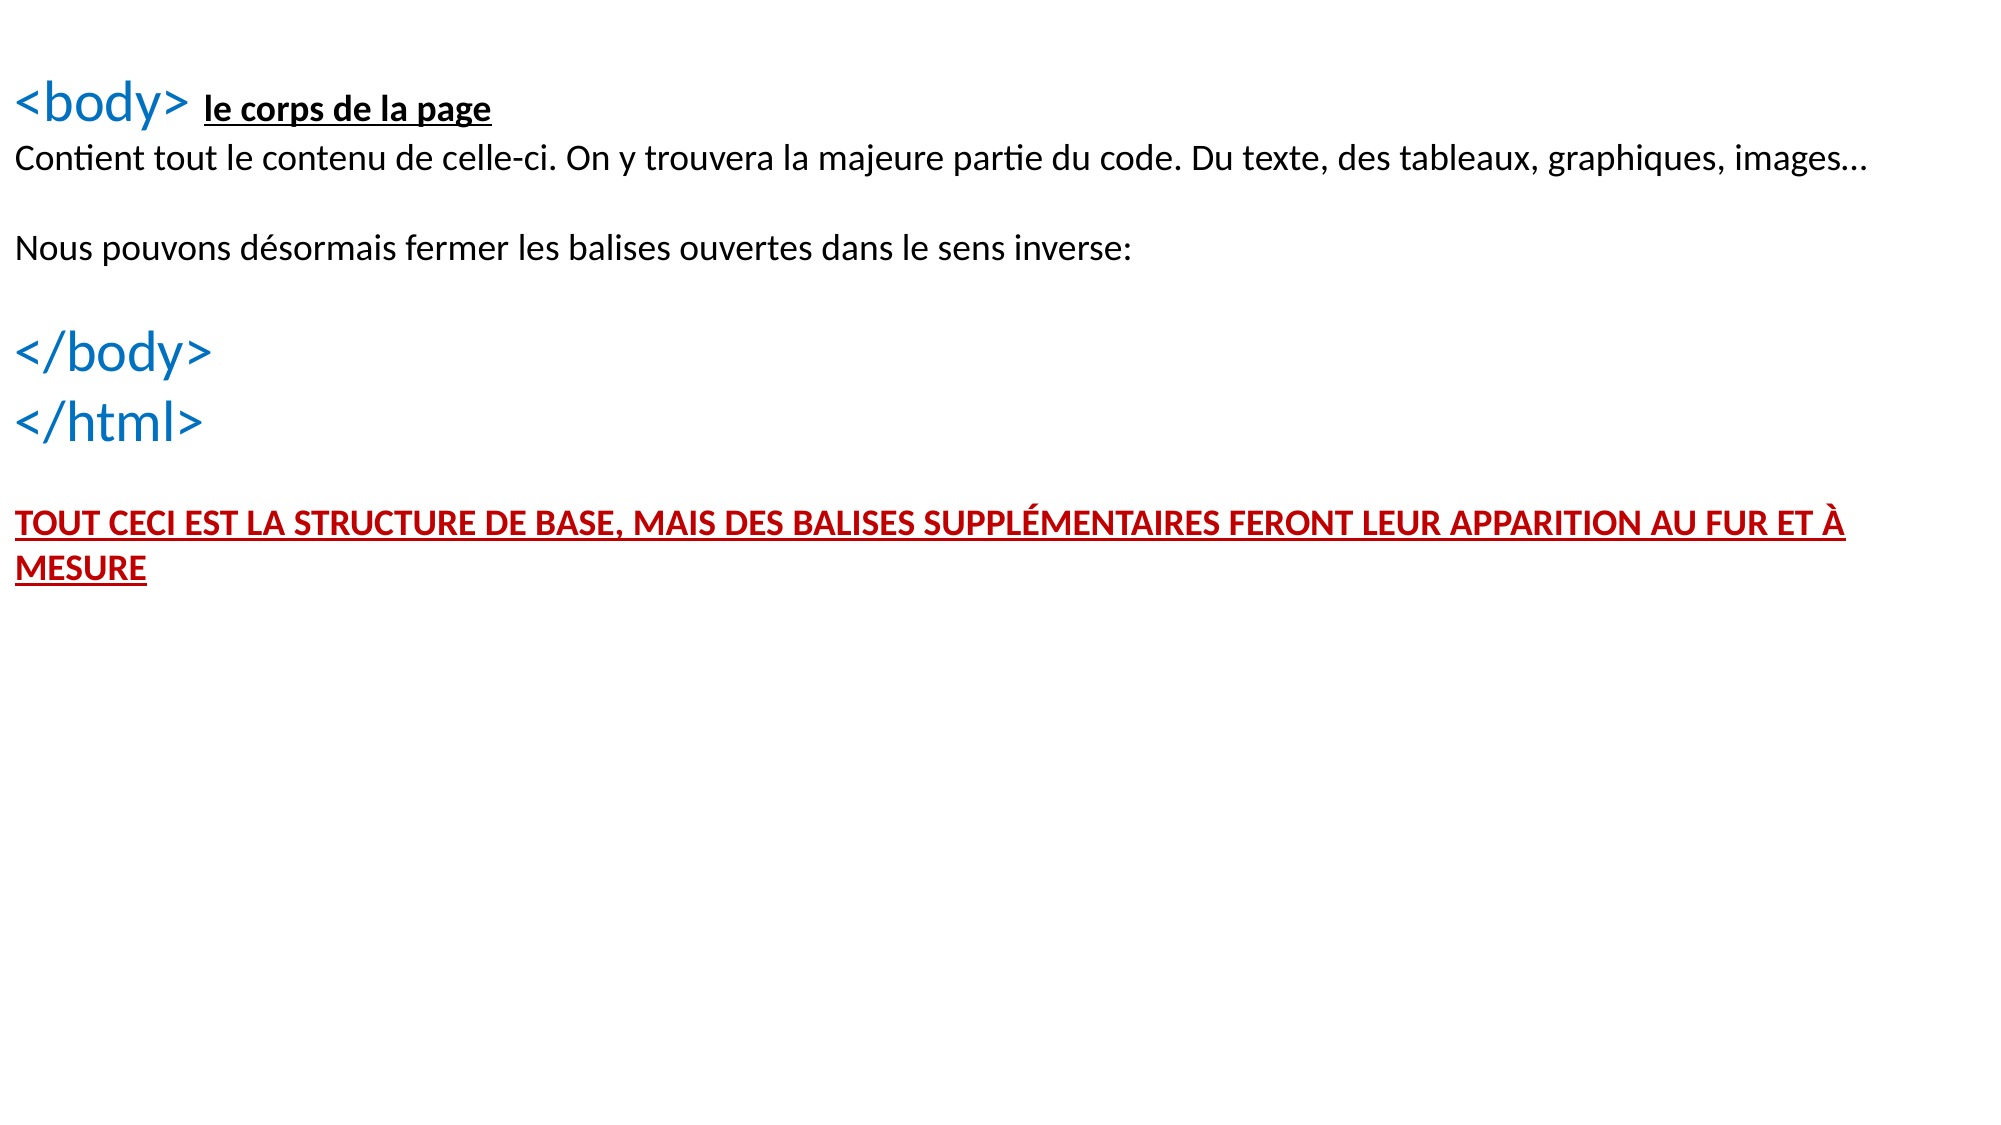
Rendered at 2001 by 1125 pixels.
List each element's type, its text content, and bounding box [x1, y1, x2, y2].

text_box <body> le corps de la page Contient tout le contenu de celle-ci. On y trouvera la majeure partie du code. Du texte, des tableaux, graphiques, images… Nous pouvons désormais fermer les balises ouvertes dans le sens inverse: </body> </html> TOUT CECI EST LA STRUCTURE DE BASE, MAIS DES BALISES SUPPLÉMENTAIRES FERONT LEUR APPARITION AU FUR ET À MESURE [0, 55, 2000, 596]
